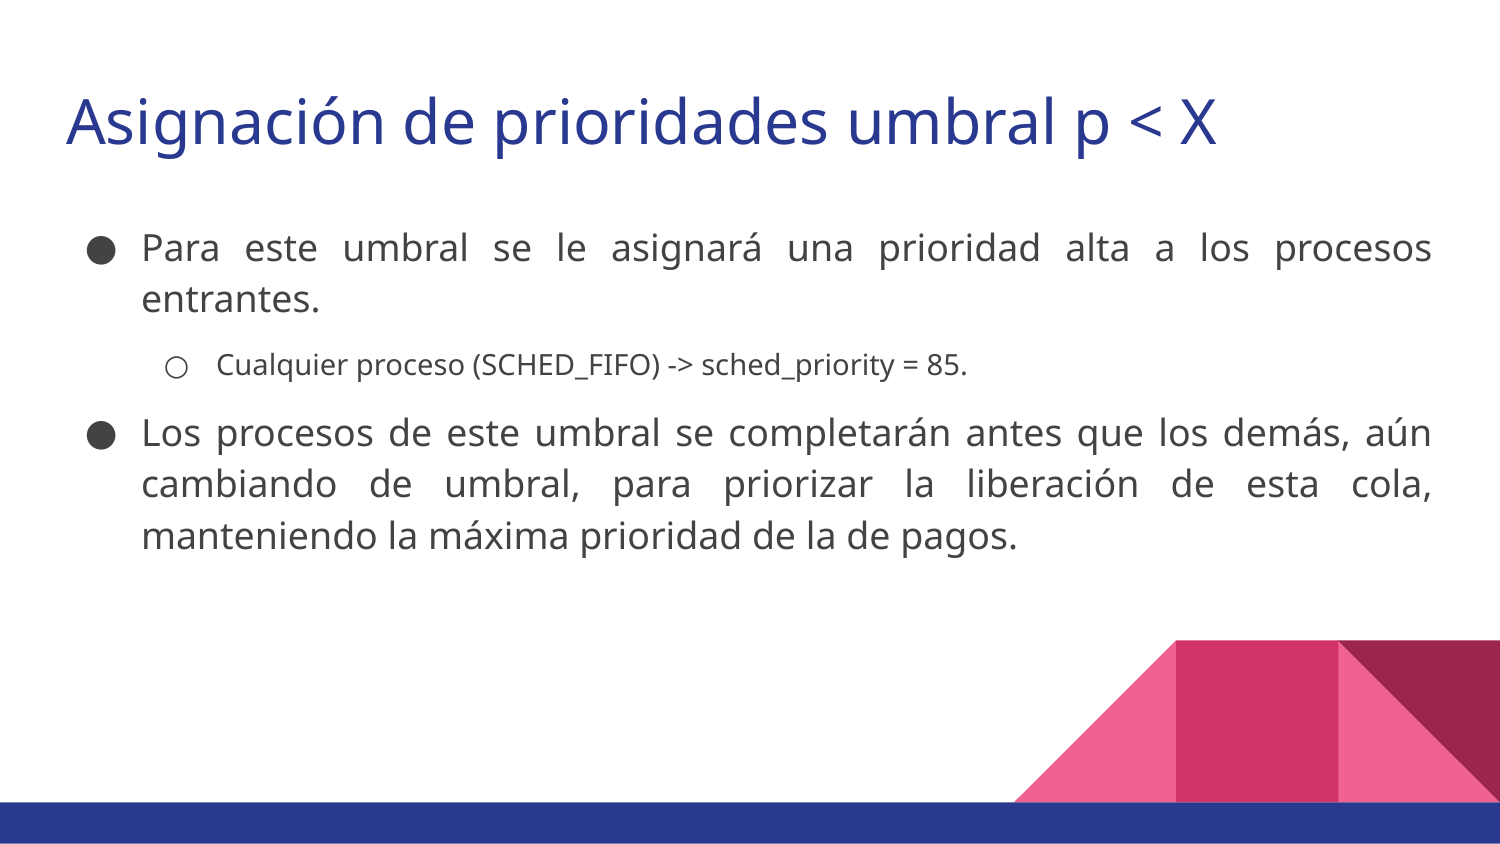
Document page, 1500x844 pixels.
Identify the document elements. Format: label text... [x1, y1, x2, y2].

list Para este umbral se le asignará una prioridad alta a los procesos entrantes. Cualquier proceso (SCHED_FIFO) -> sched_priority = 85. Los procesos de este umbral se completarán antes que los demás, aún cambiando de umbral, para priorizar la liberación de esta cola, manteniendo la máxima prioridad de la de pagos. [51, 201, 1449, 750]
title Asignación de prioridades umbral p < X [51, 67, 1449, 167]
